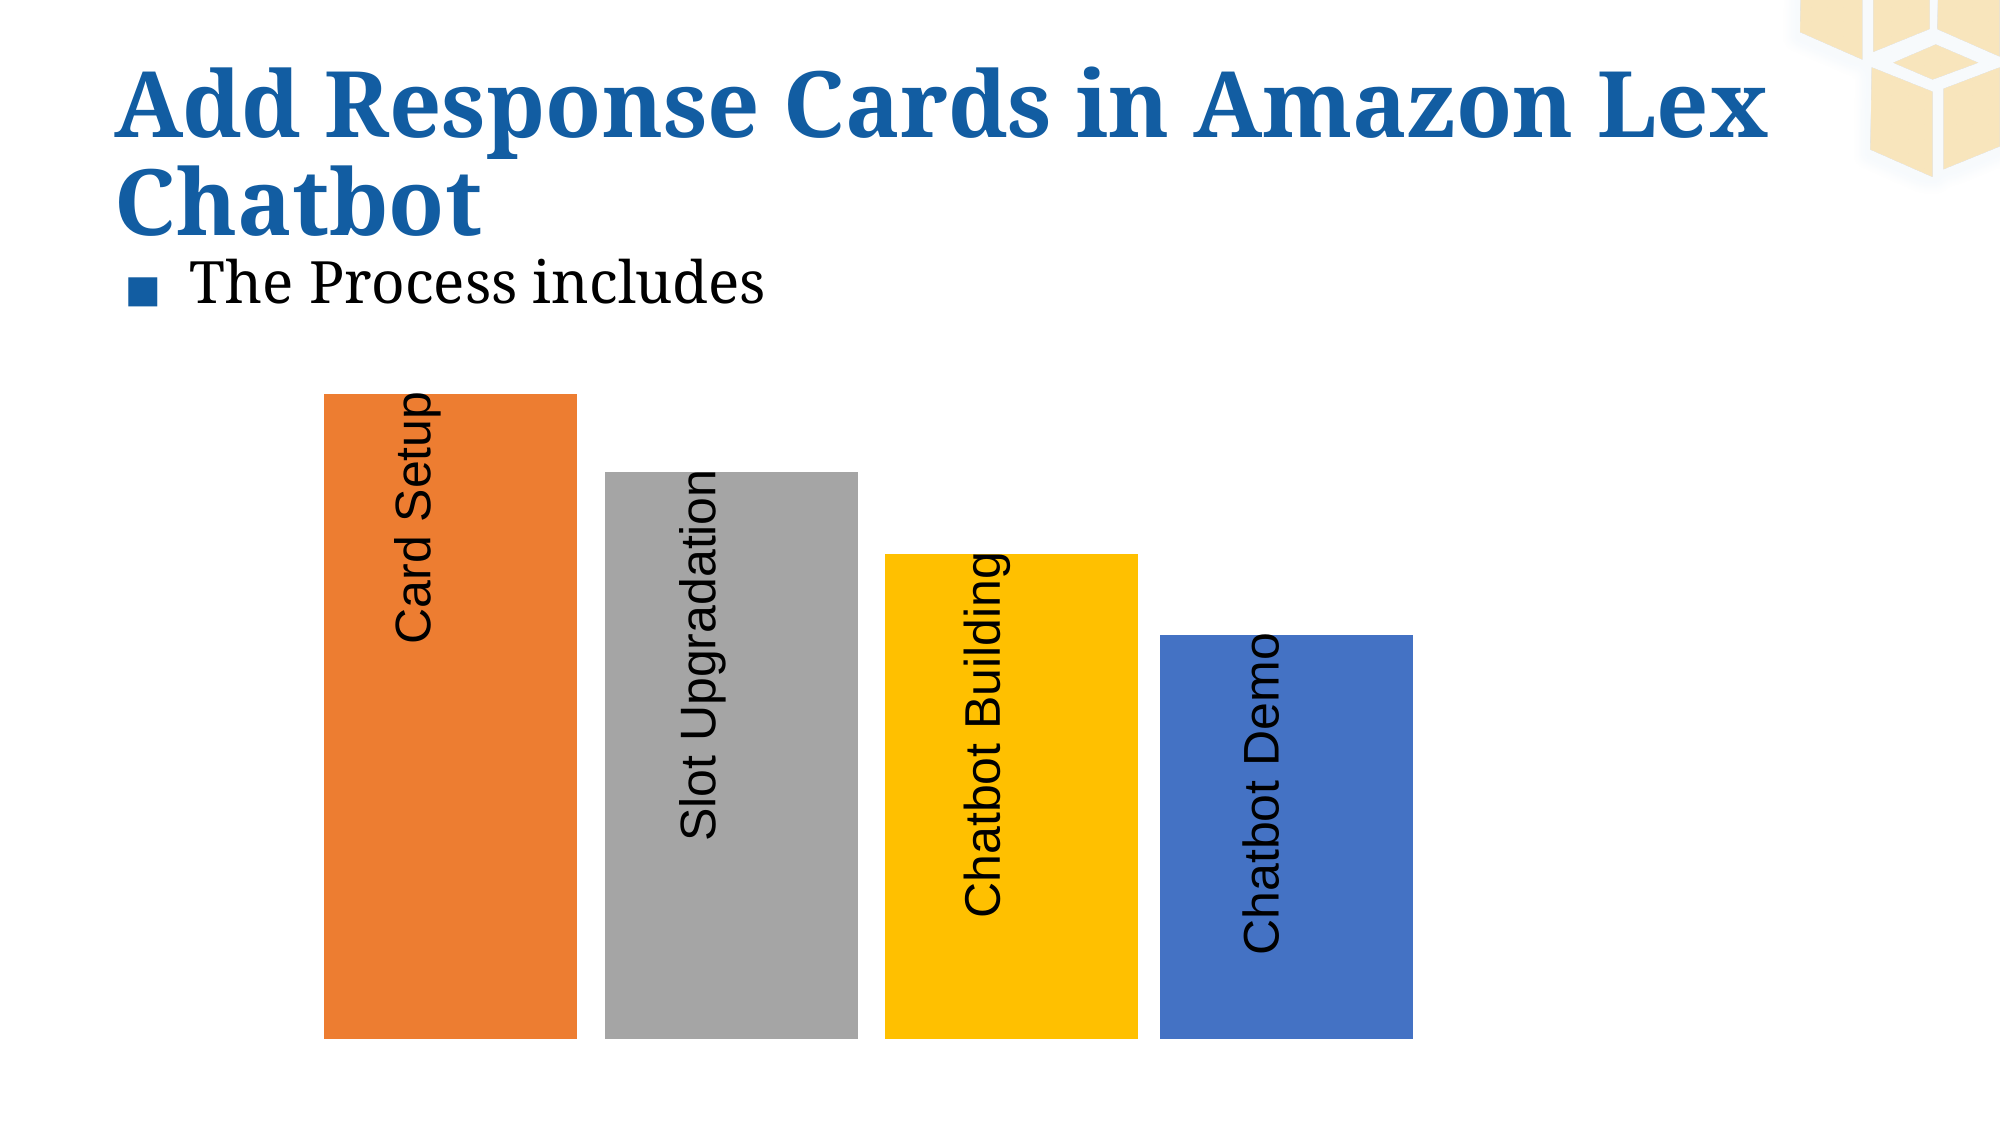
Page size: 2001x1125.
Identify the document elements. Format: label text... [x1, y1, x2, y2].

title Add Response Cards in Amazon Lex Chatbot [99, 42, 1900, 245]
picture [1800, 0, 2000, 177]
text_box The Process includes [99, 245, 1900, 407]
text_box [0, 391, 1770, 1045]
